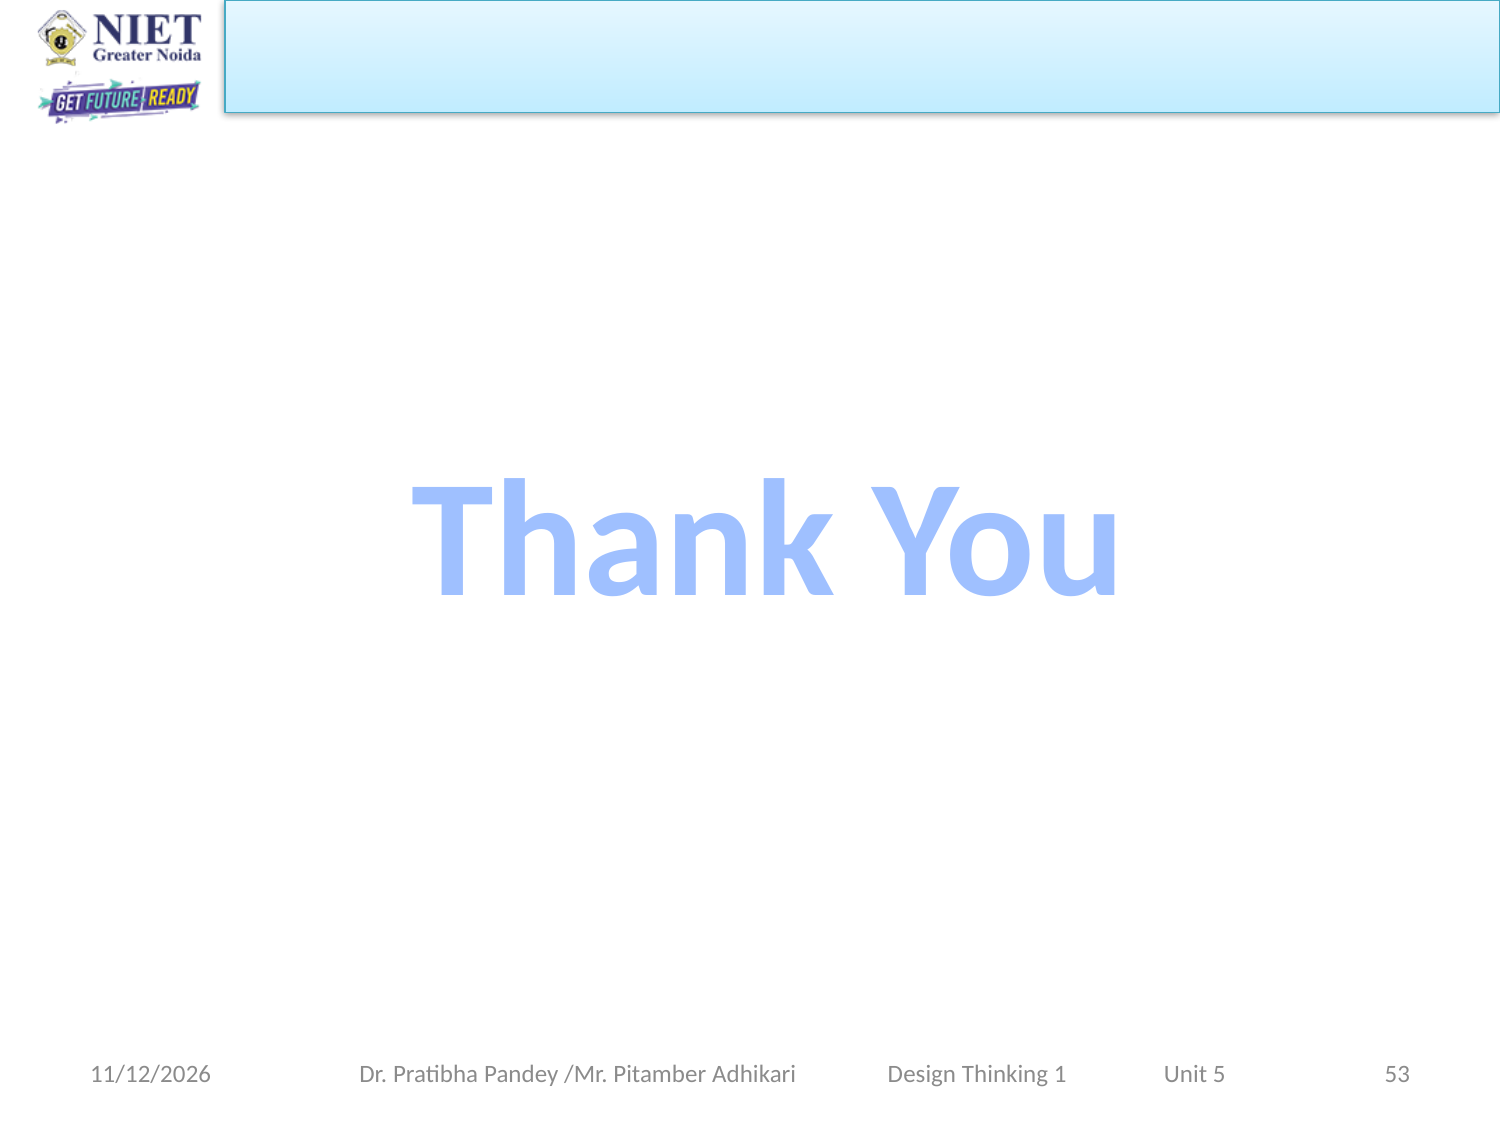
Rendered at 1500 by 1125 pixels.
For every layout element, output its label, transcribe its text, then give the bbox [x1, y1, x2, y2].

footer Dr. Pratibha Pandey /Mr. Pitamber Adhikari Design Thinking 1 Unit 5 [237, 1042, 1074, 1103]
text_box [238, 0, 1500, 113]
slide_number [75, 1042, 237, 1103]
list Thank You [75, 187, 1463, 1005]
slide_number 53 [1074, 1042, 1425, 1103]
picture [0, 0, 238, 135]
